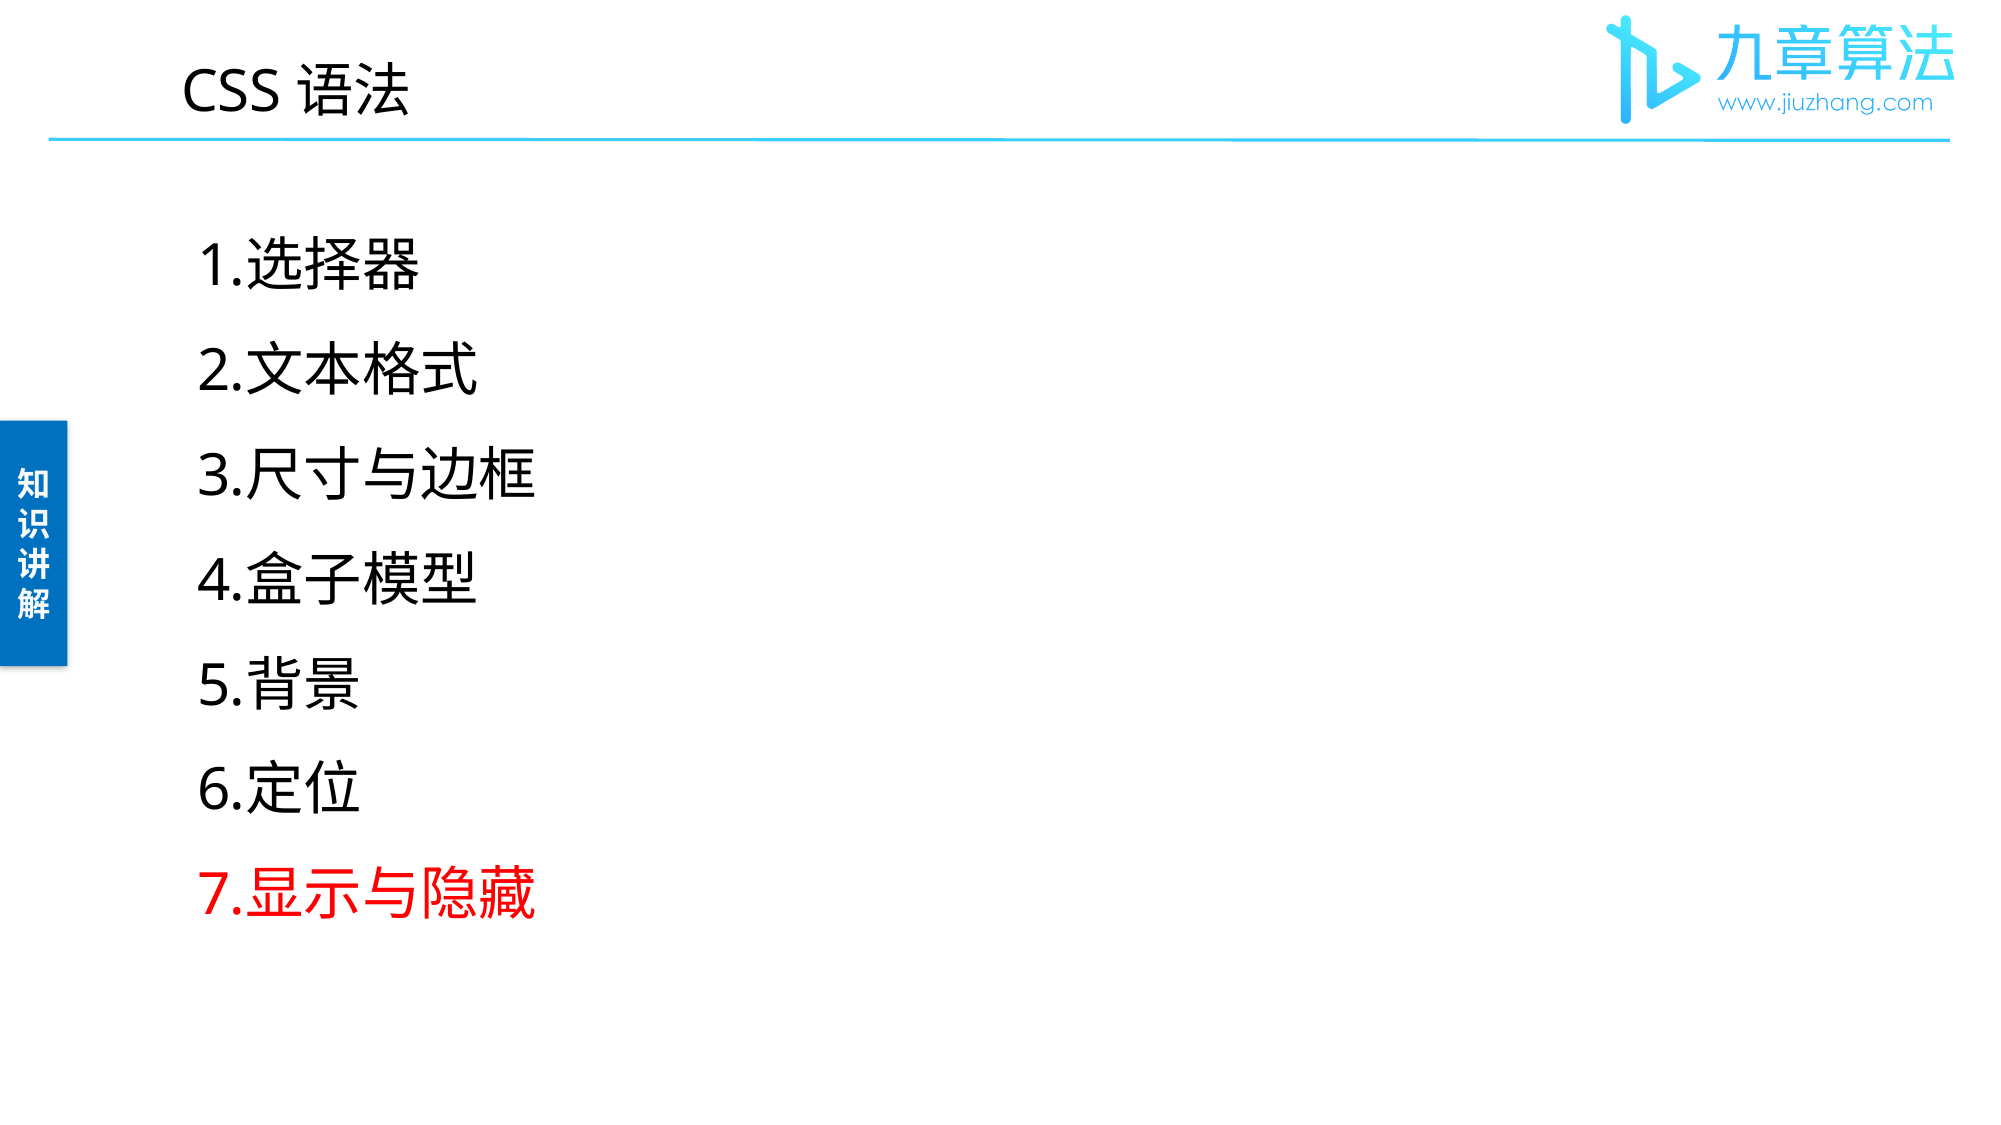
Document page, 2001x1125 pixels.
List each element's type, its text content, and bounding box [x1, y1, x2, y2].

text_box 选择器 文本格式 尺寸与边框 盒子模型 背景 定位 显示与隐藏 [182, 184, 553, 1014]
picture [1606, 15, 1955, 124]
text_box CSS语法 [165, 12, 1277, 130]
